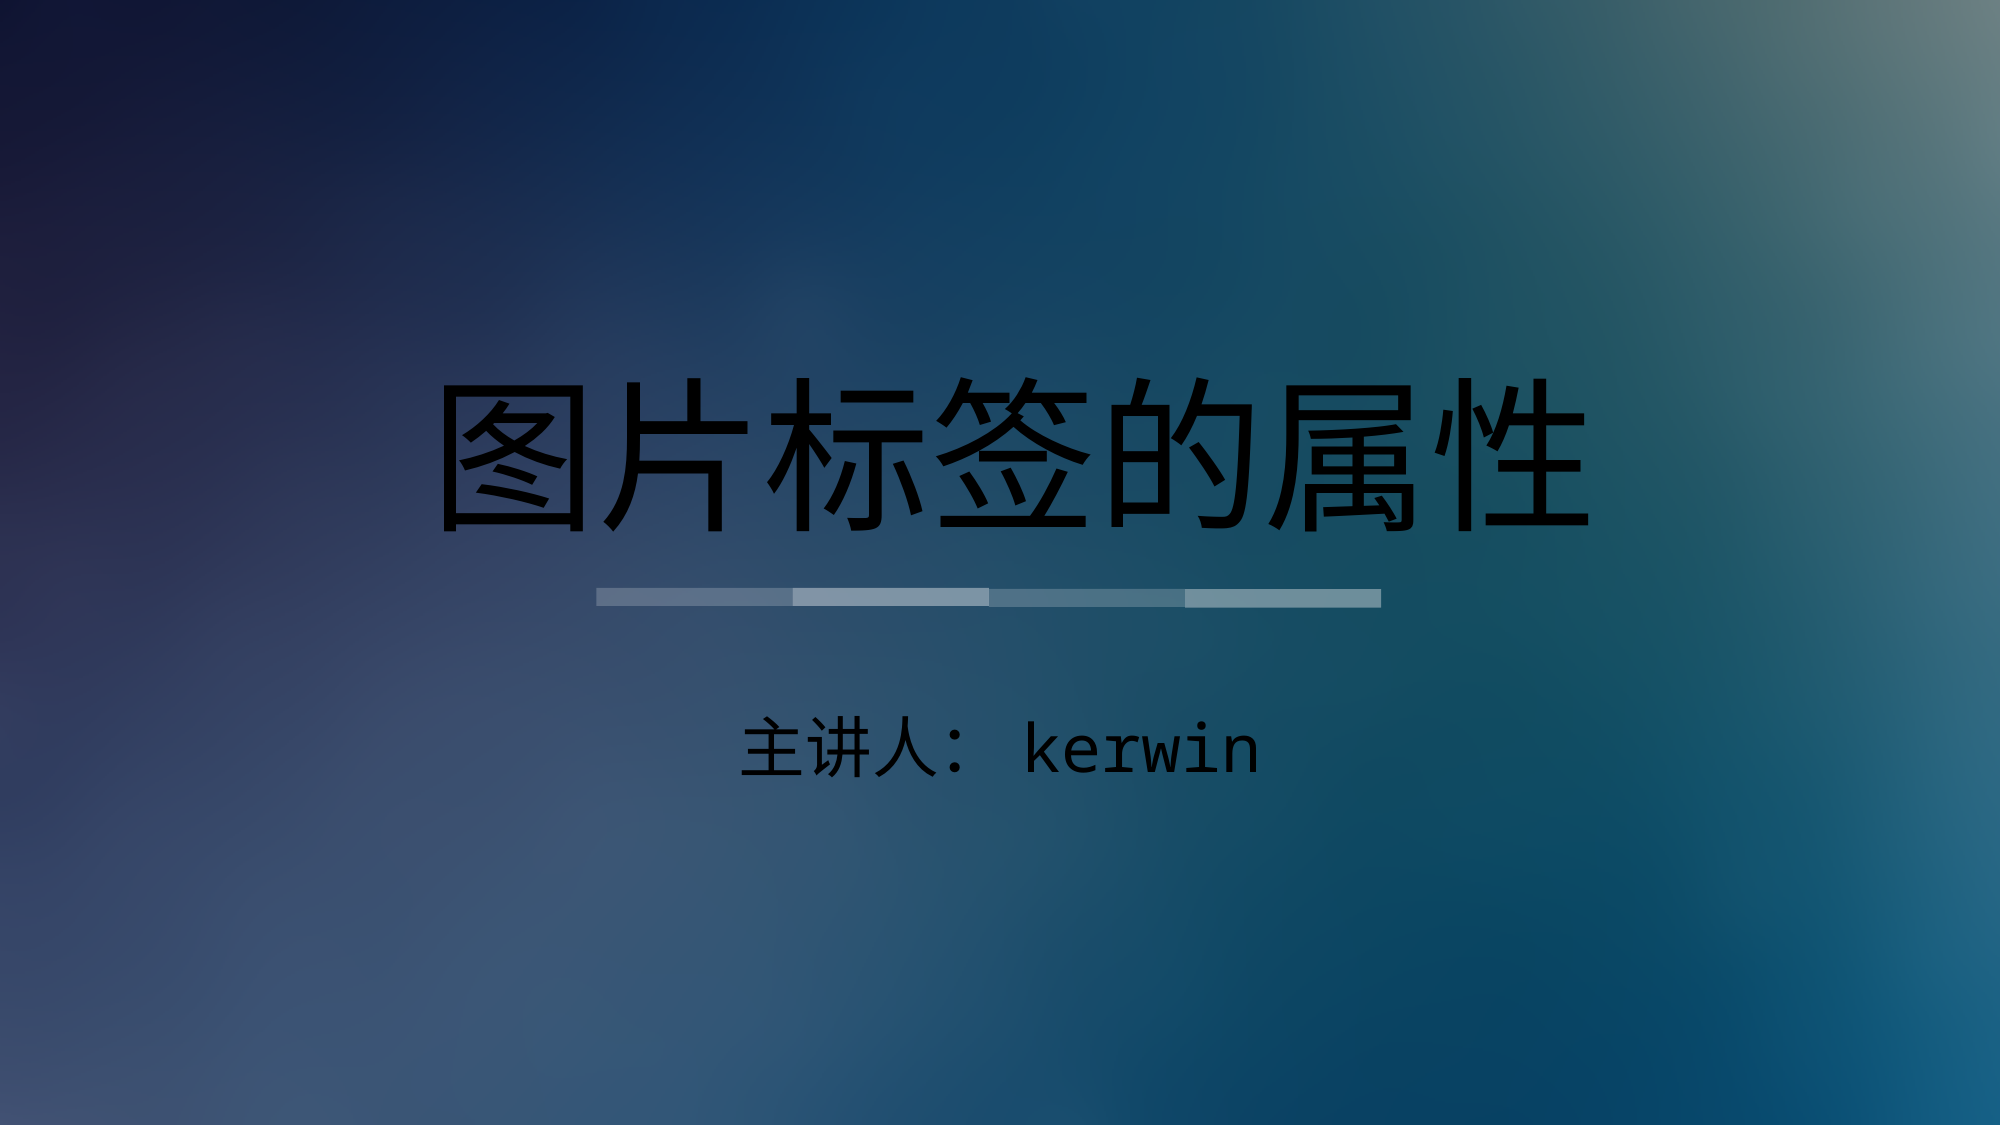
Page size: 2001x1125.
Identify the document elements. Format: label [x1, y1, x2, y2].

picture [0, 0, 2000, 1125]
text_box [237, 344, 1791, 781]
